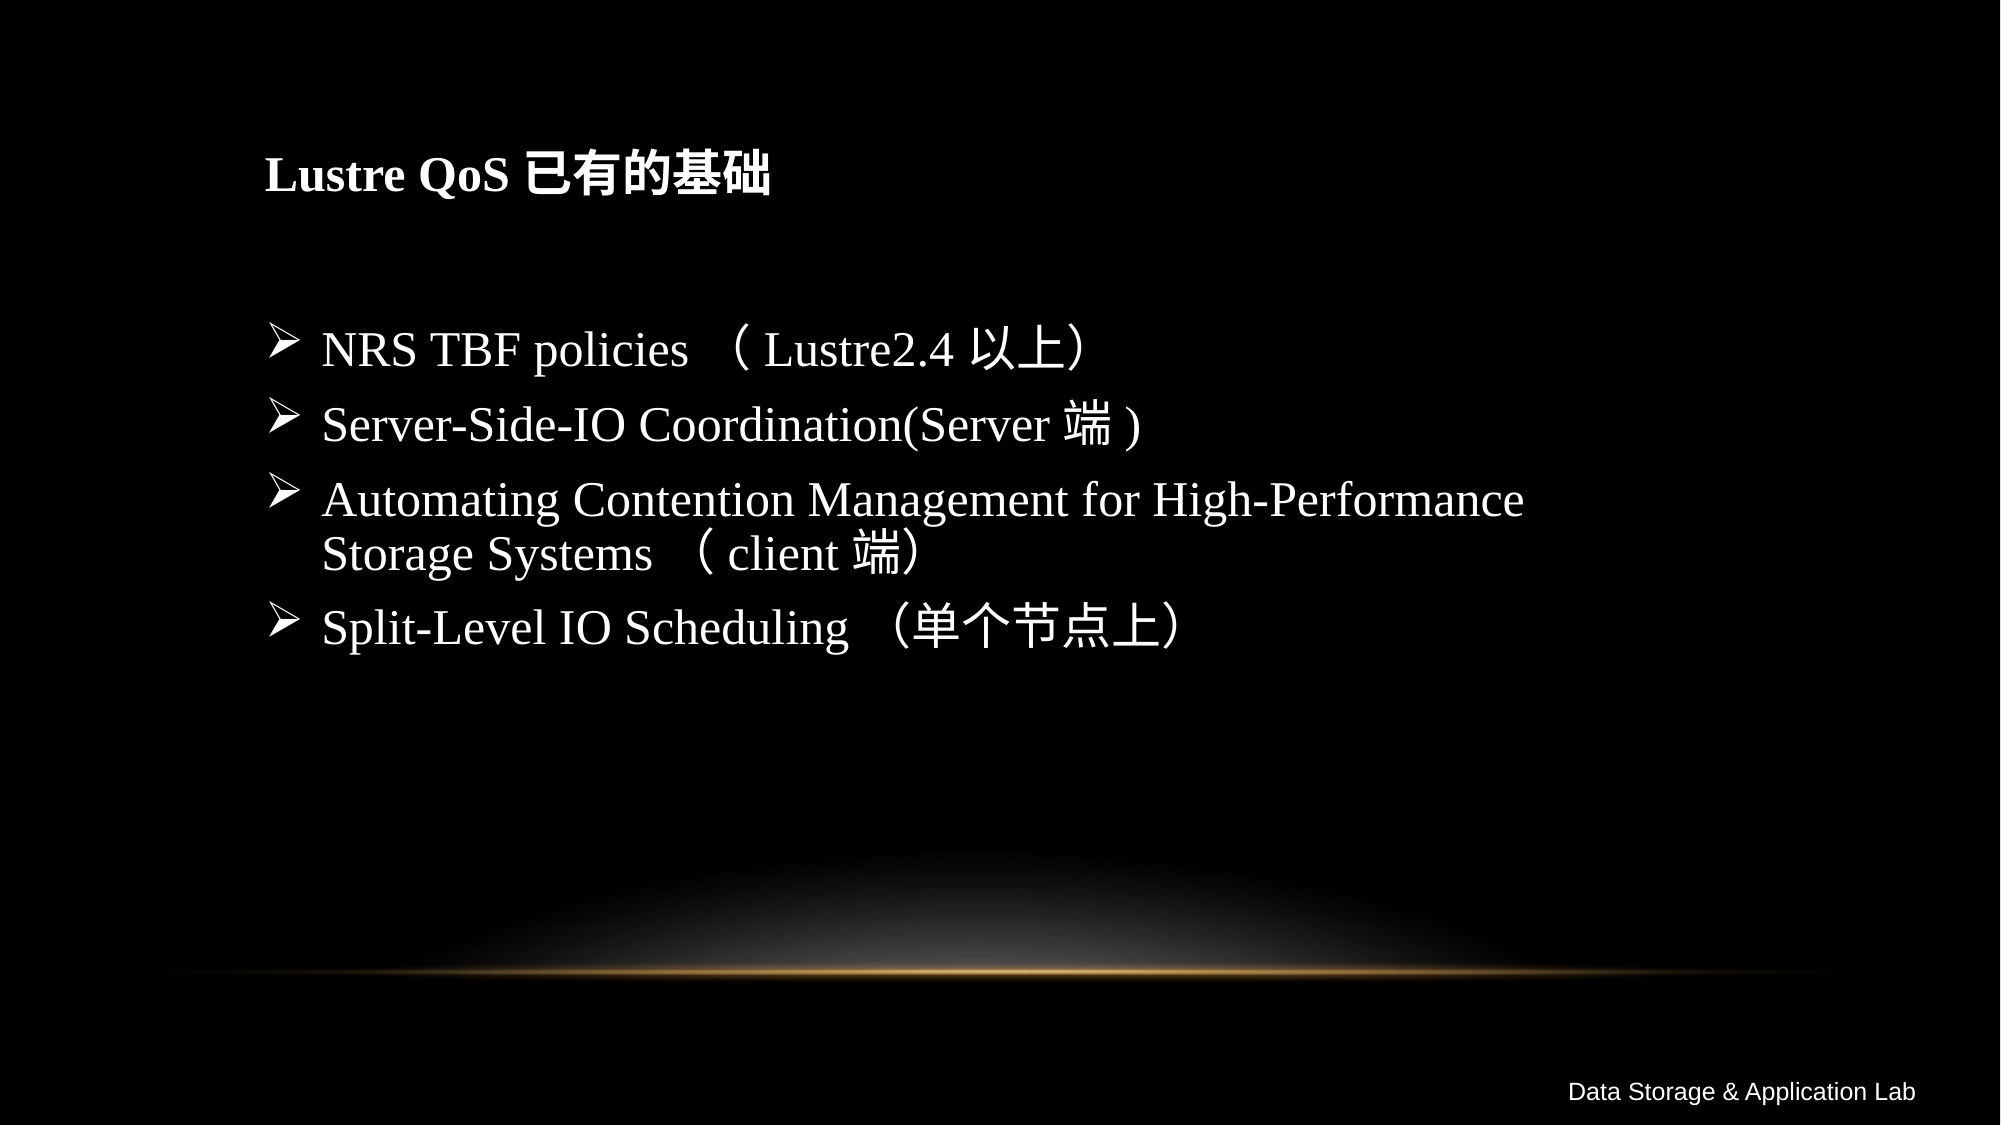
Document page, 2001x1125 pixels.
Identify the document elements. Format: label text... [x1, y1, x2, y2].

title Lustre QoS已有的基础 [249, 136, 1750, 210]
text_box Data Storage & Application Lab [1485, 1071, 2000, 1115]
subtitle NRS TBF policies（Lustre2.4以上） Server-Side-IO Coordination(Server端) Automating Contention Management for High-Performance Storage Systems（client端） Split-Level IO Scheduling（单个节点上） [249, 315, 1595, 815]
picture [0, 0, 2001, 1125]
